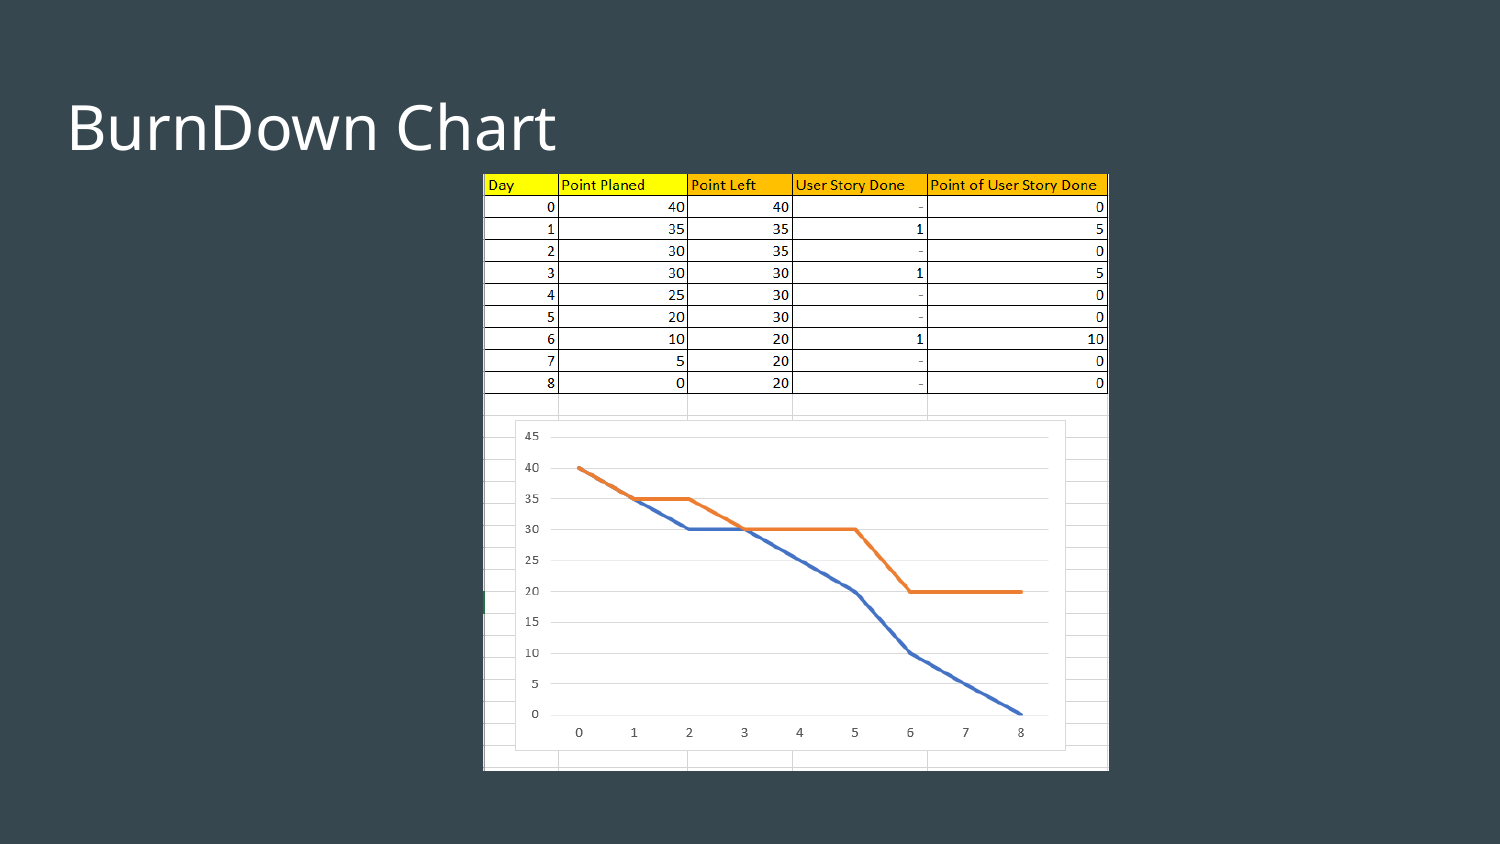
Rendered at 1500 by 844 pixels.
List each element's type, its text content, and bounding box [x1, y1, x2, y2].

title BurnDown Chart [51, 72, 1449, 167]
picture [483, 174, 1109, 771]
